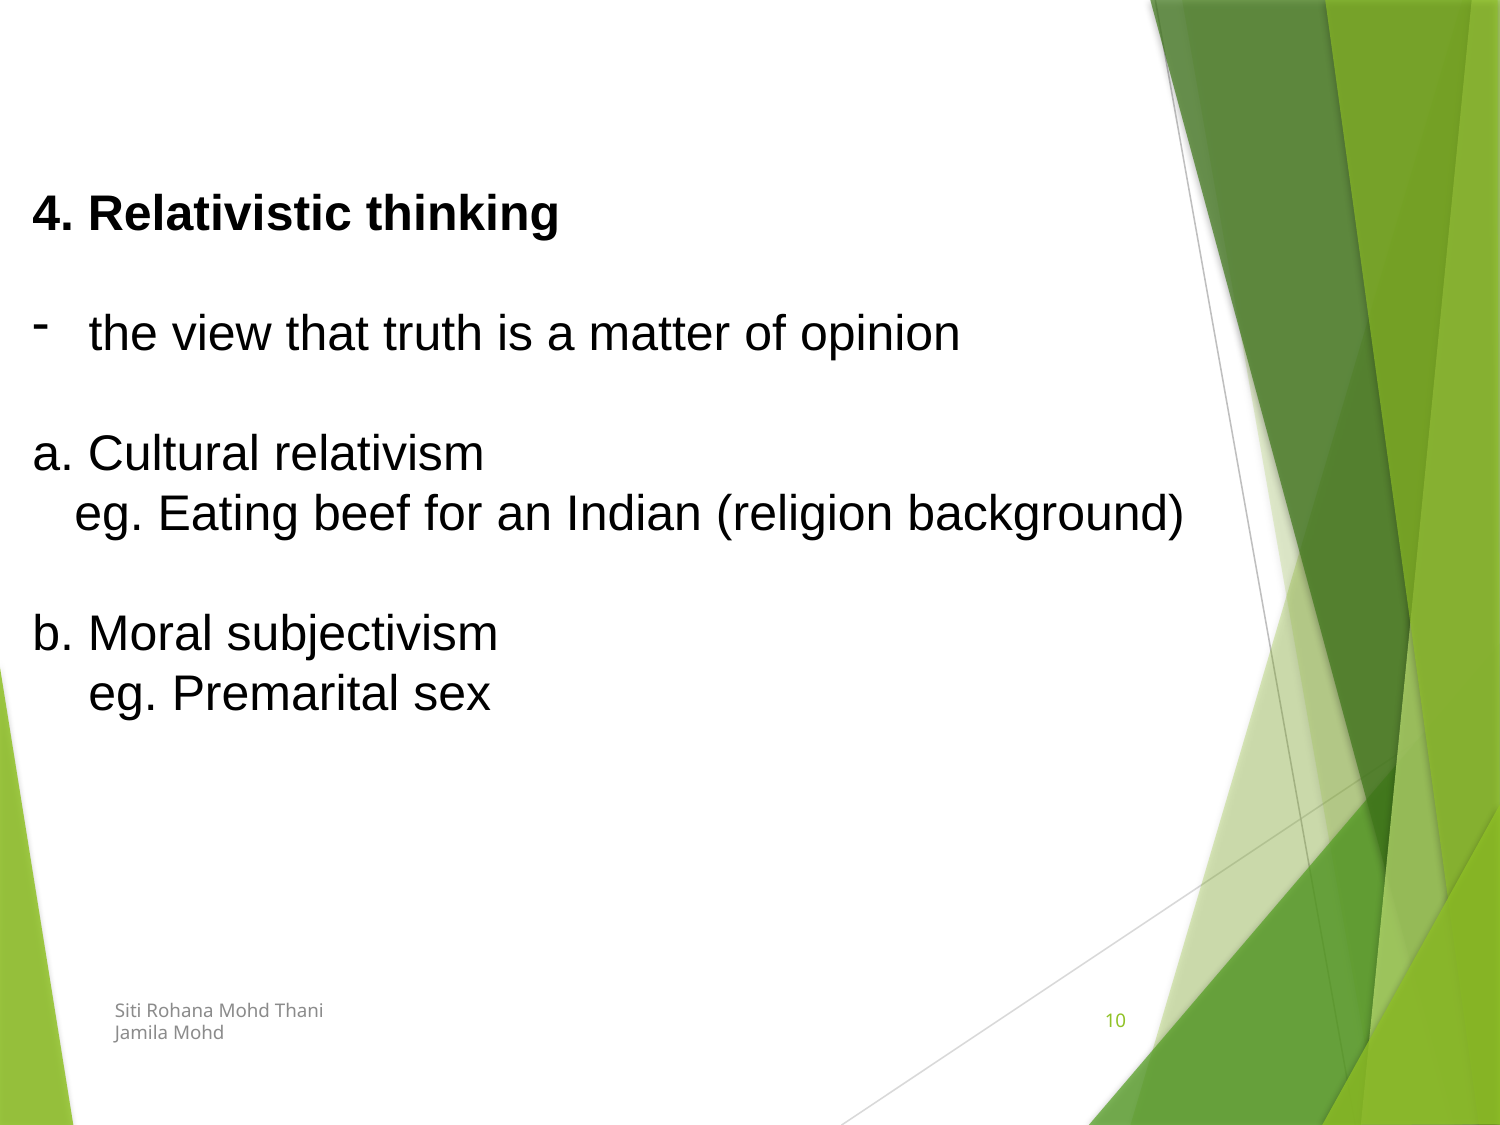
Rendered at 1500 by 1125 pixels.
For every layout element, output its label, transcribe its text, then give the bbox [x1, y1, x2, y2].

footer Siti Rohana Mohd Thani Jamila Mohd [99, 991, 859, 1051]
text_box 4. Relativistic thinking the view that truth is a matter of opinion a. Cultural relativism eg. Eating beef for an Indian (religion background) b. Moral subjectivism eg. Premarital sex [17, 172, 1258, 728]
slide_number 10 [1057, 991, 1142, 1051]
